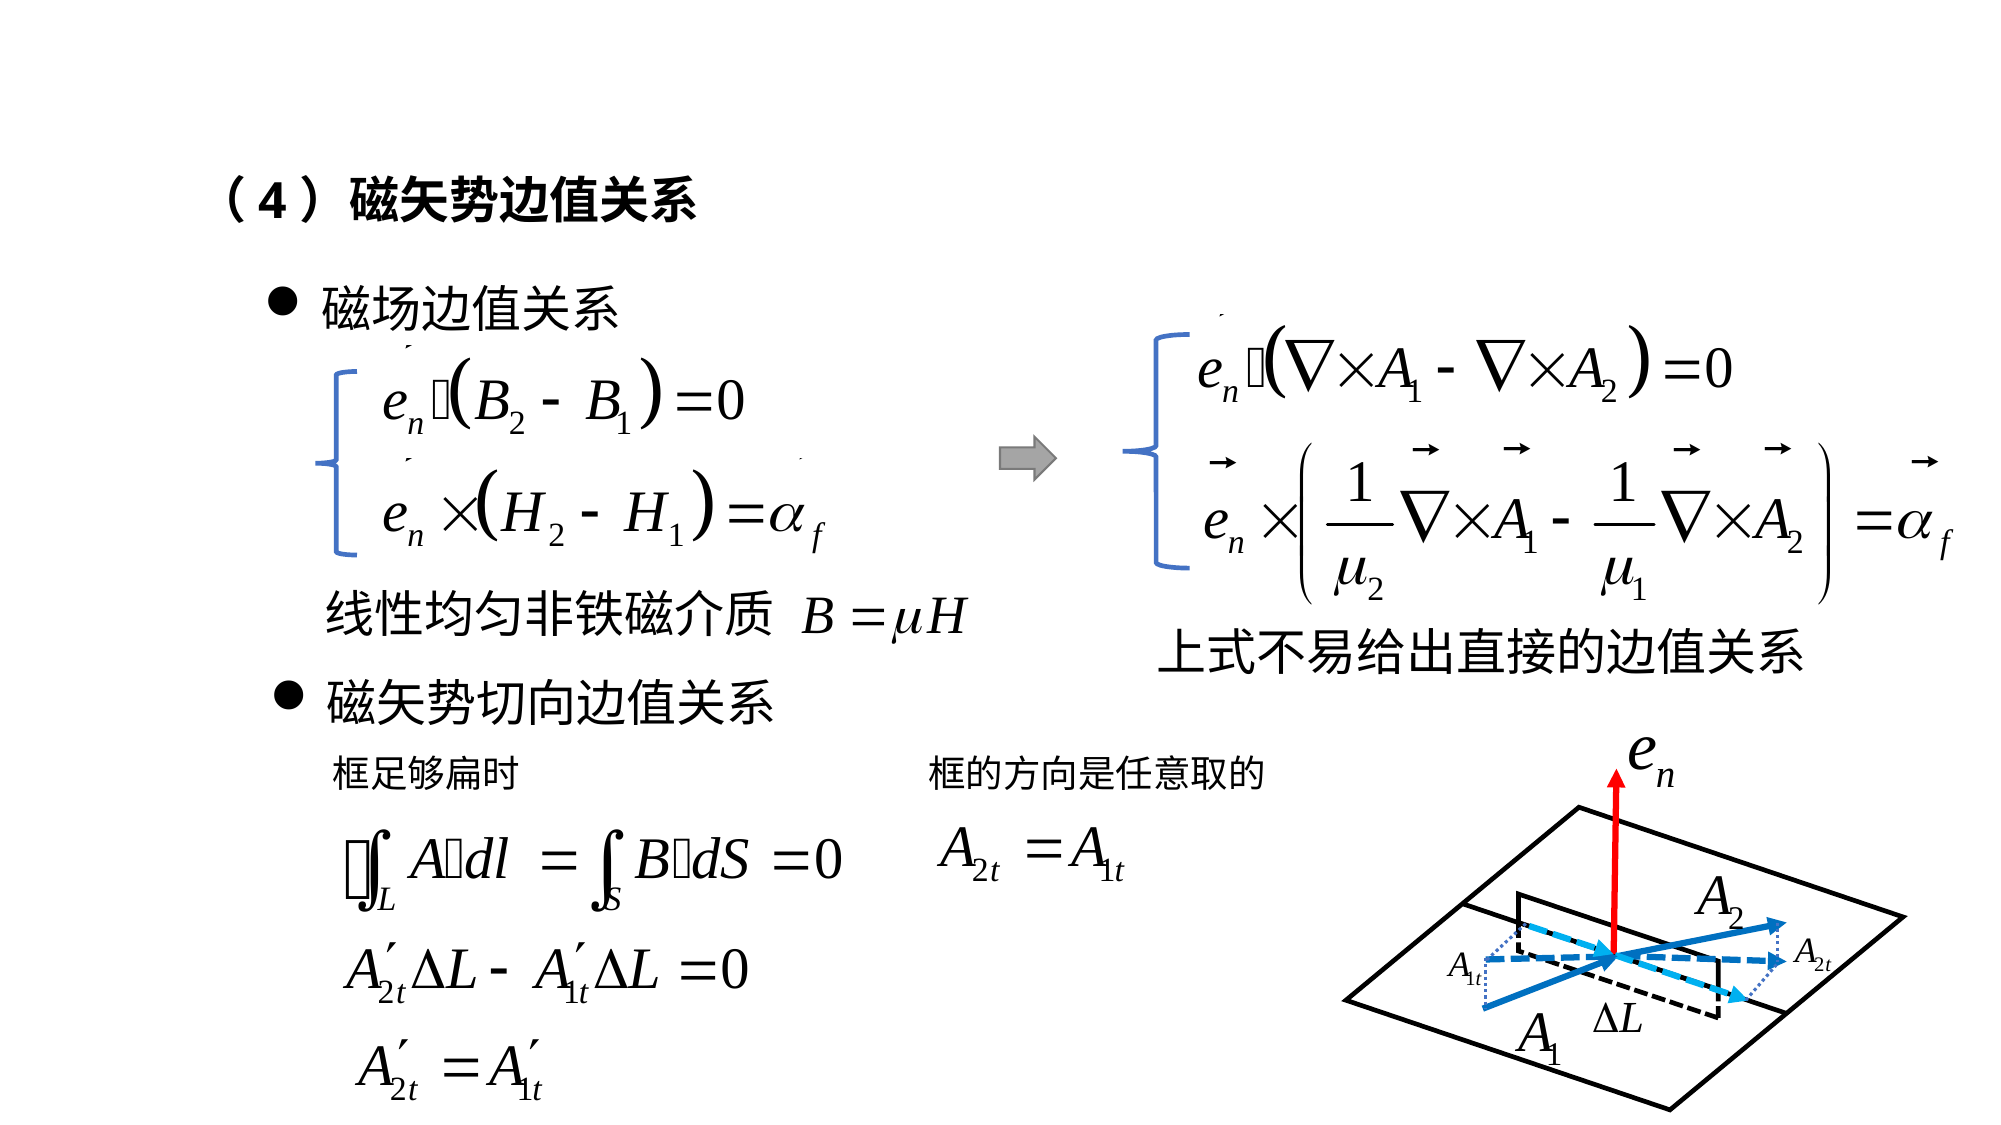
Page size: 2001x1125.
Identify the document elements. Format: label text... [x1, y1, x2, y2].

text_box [791, 570, 981, 657]
text_box 线性均匀非铁磁介质 [309, 575, 791, 651]
text_box [998, 434, 1058, 483]
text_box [333, 929, 758, 1018]
text_box 上式不易给出直接的边值关系 [1141, 613, 1968, 689]
text_box 磁场边值关系 [250, 270, 815, 345]
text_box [1189, 314, 1741, 432]
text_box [927, 807, 1137, 896]
text_box [315, 370, 357, 556]
text_box 框足够扁时 [318, 743, 883, 803]
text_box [374, 458, 839, 576]
text_box 磁矢势切向边值关系 [255, 664, 821, 739]
text_box [1122, 333, 1190, 569]
text_box 框的方向是任意取的 [913, 742, 1374, 802]
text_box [345, 1026, 555, 1115]
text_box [1374, 701, 1876, 1088]
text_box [374, 345, 756, 464]
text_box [1195, 430, 1968, 618]
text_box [333, 809, 855, 923]
text_box （4）磁矢势边值关系 [181, 161, 1033, 236]
